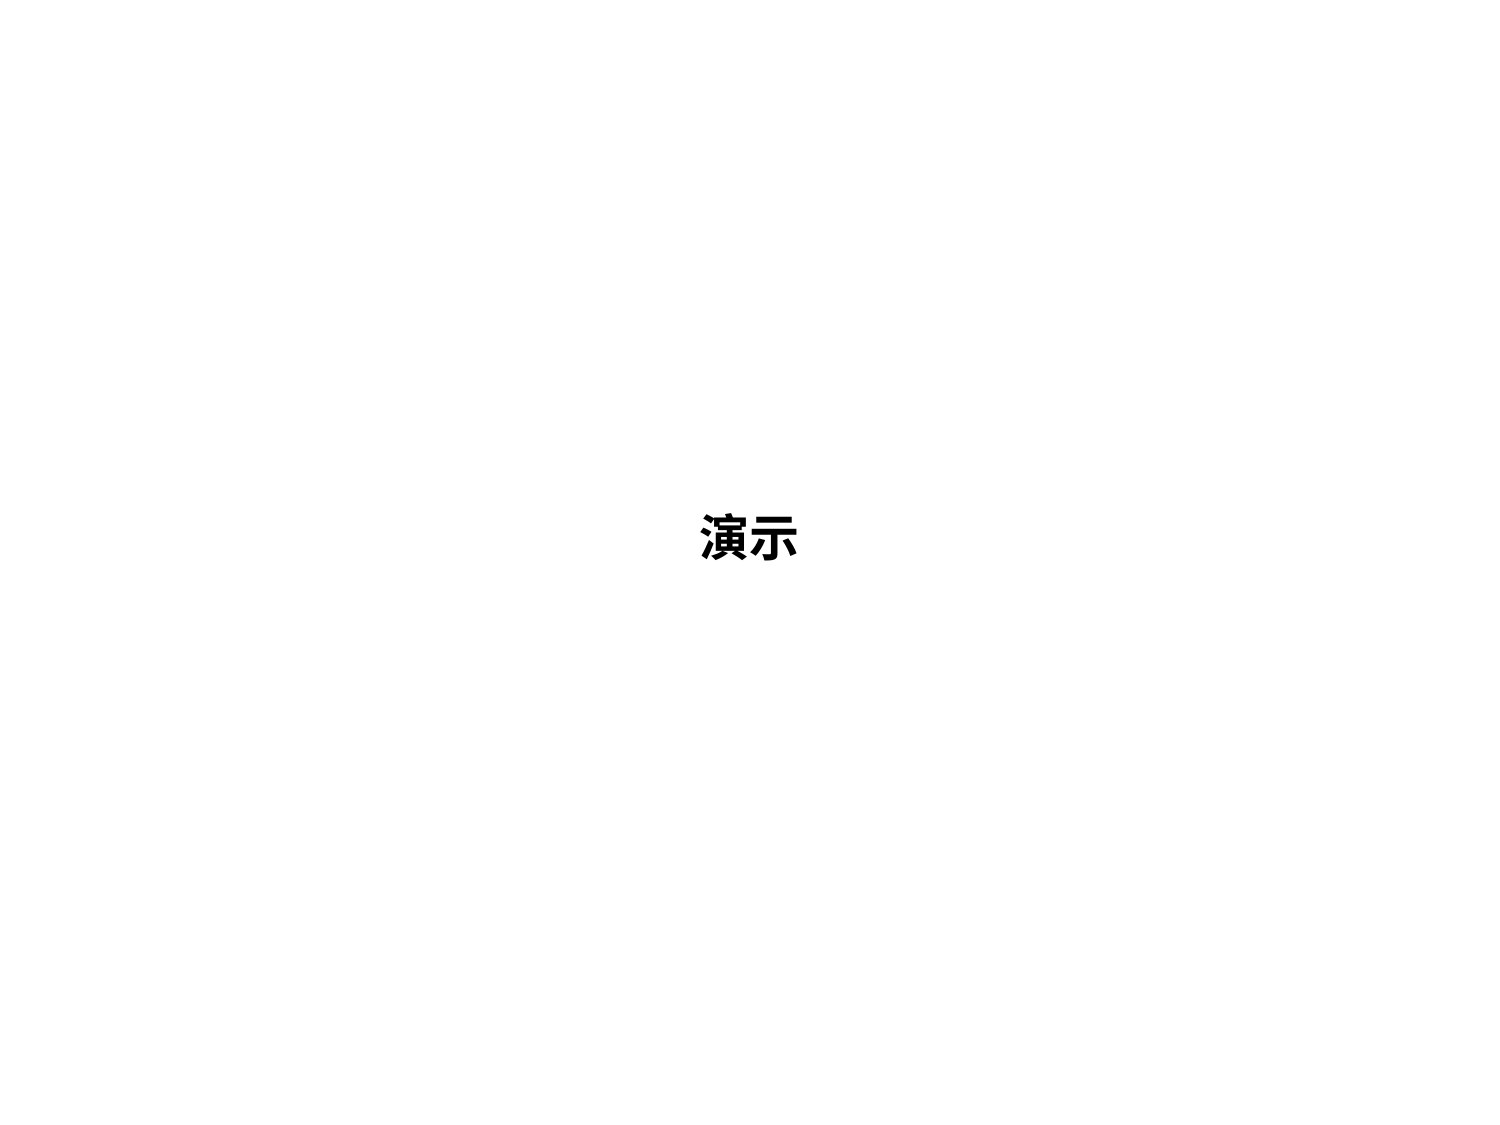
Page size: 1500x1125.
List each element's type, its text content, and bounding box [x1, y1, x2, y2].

title 演示 [112, 503, 1388, 570]
